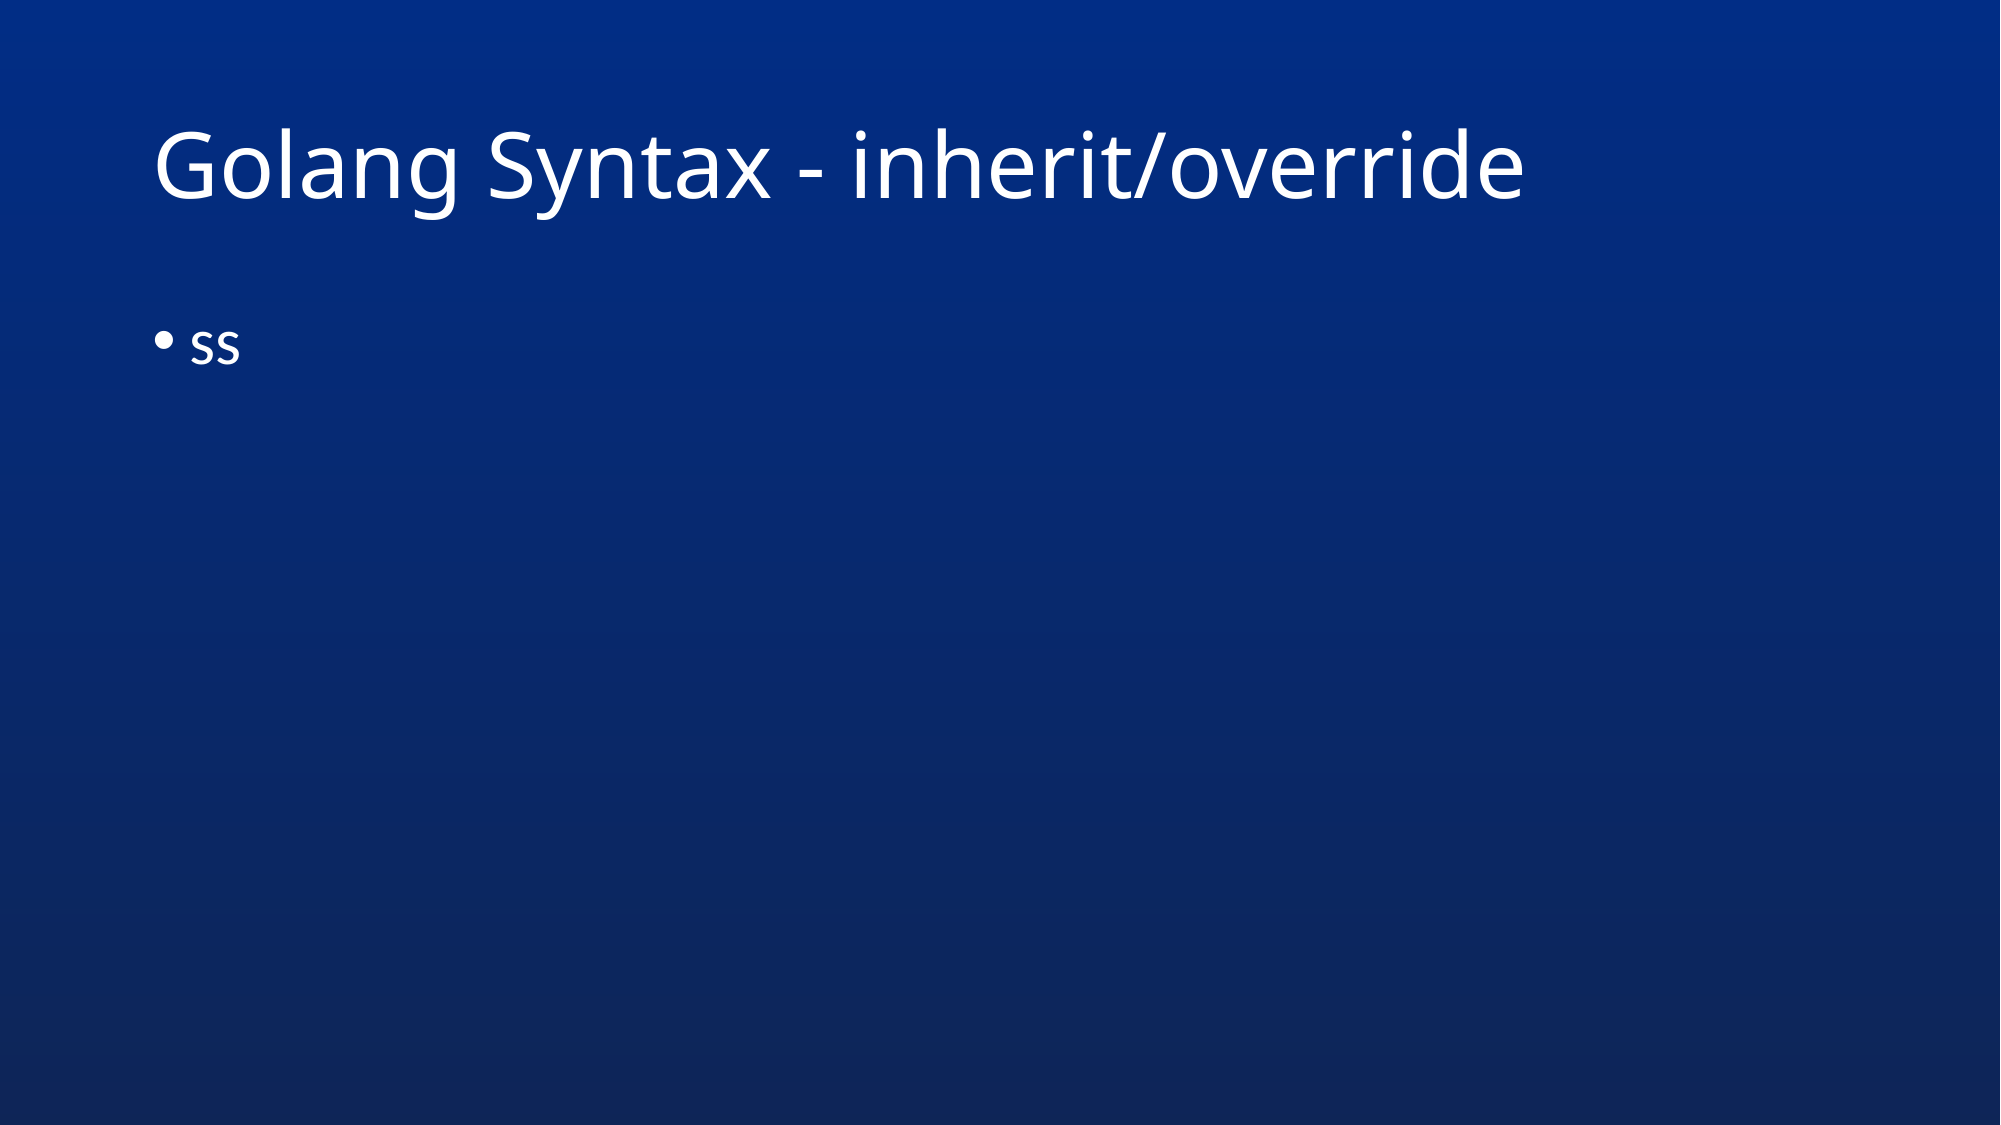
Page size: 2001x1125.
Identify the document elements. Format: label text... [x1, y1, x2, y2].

list ss [137, 299, 1863, 1108]
title Golang Syntax - inherit/override [137, 59, 1863, 278]
